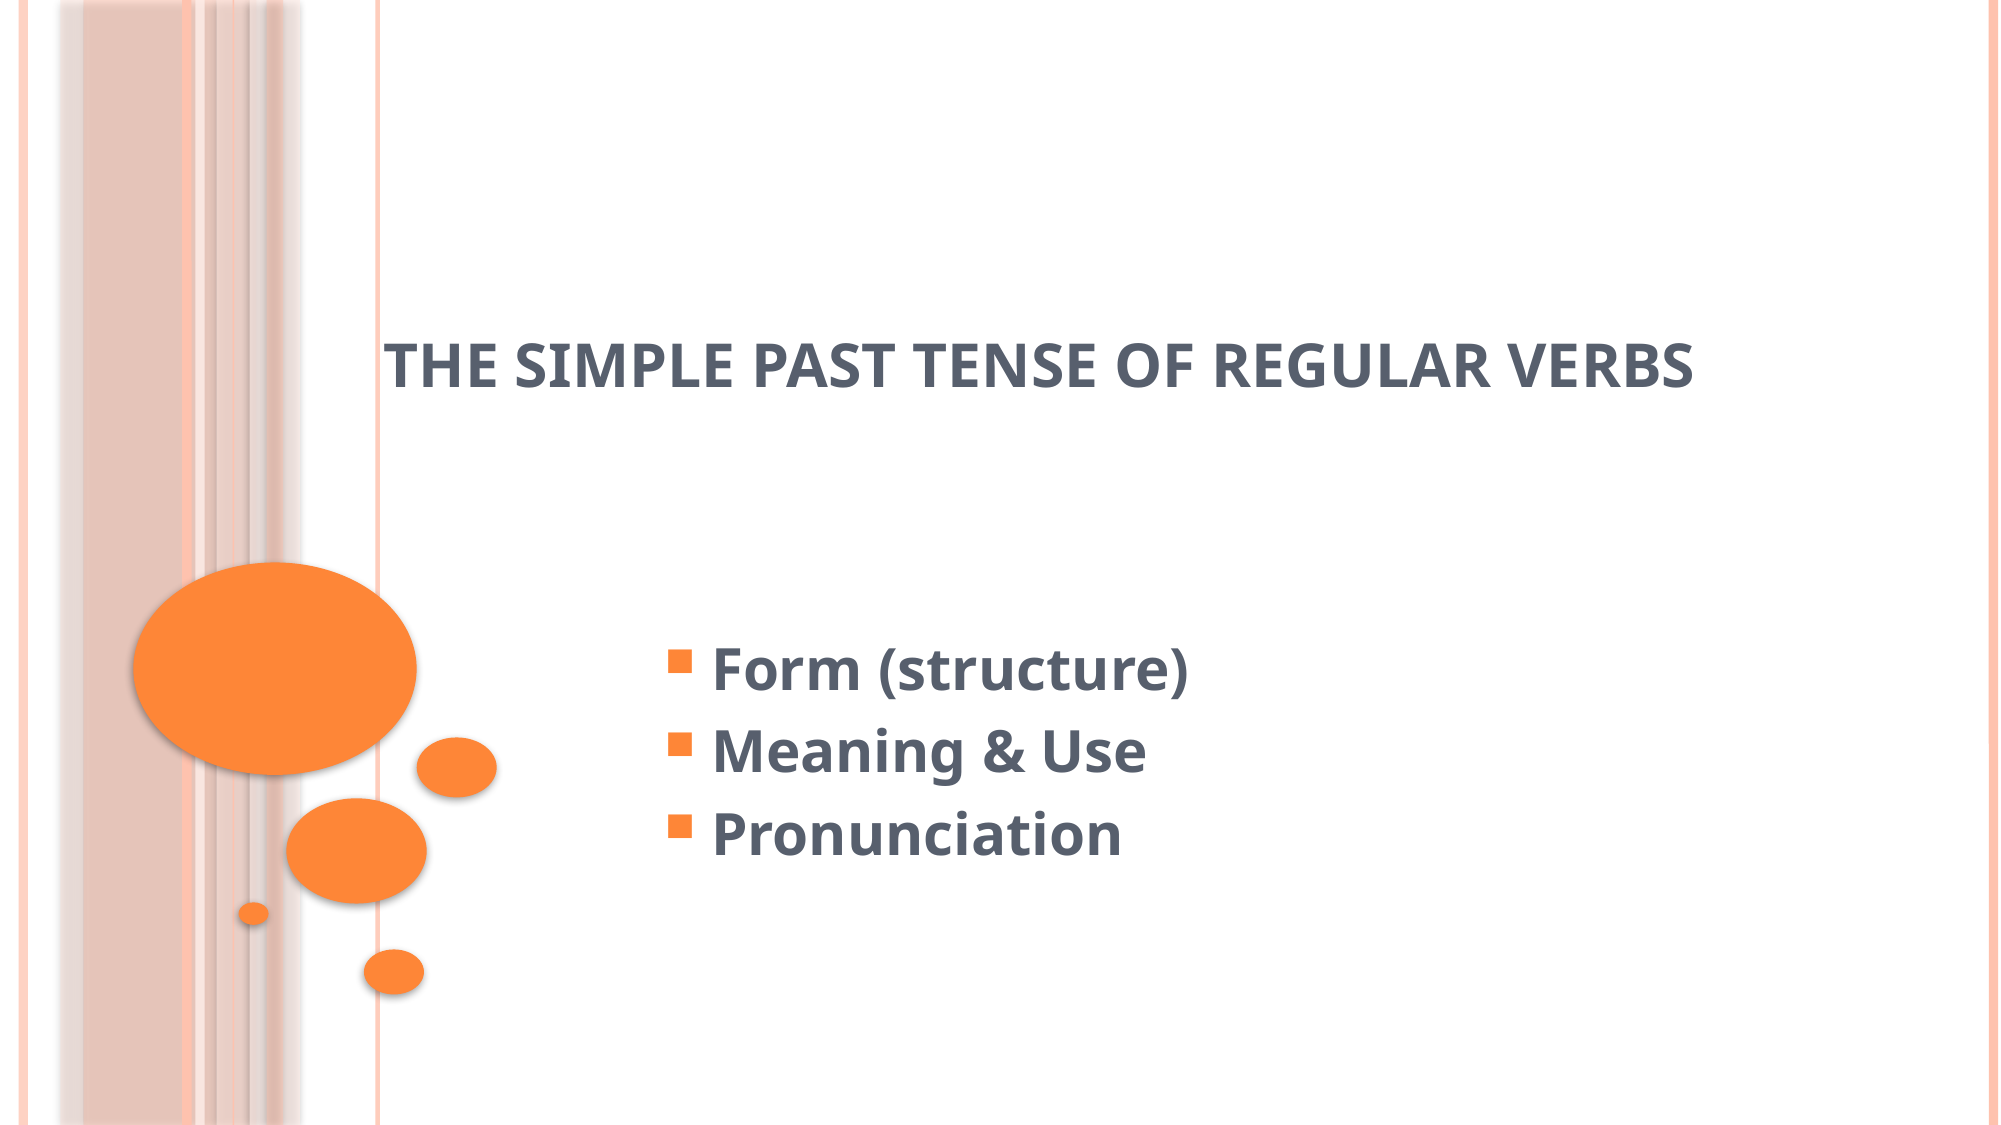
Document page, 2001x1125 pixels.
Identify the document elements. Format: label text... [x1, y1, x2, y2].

title The Simple Past Tense of Regular Verbs [362, 257, 1718, 408]
subtitle Form (structure) Meaning & Use Pronunciation [650, 624, 1700, 913]
